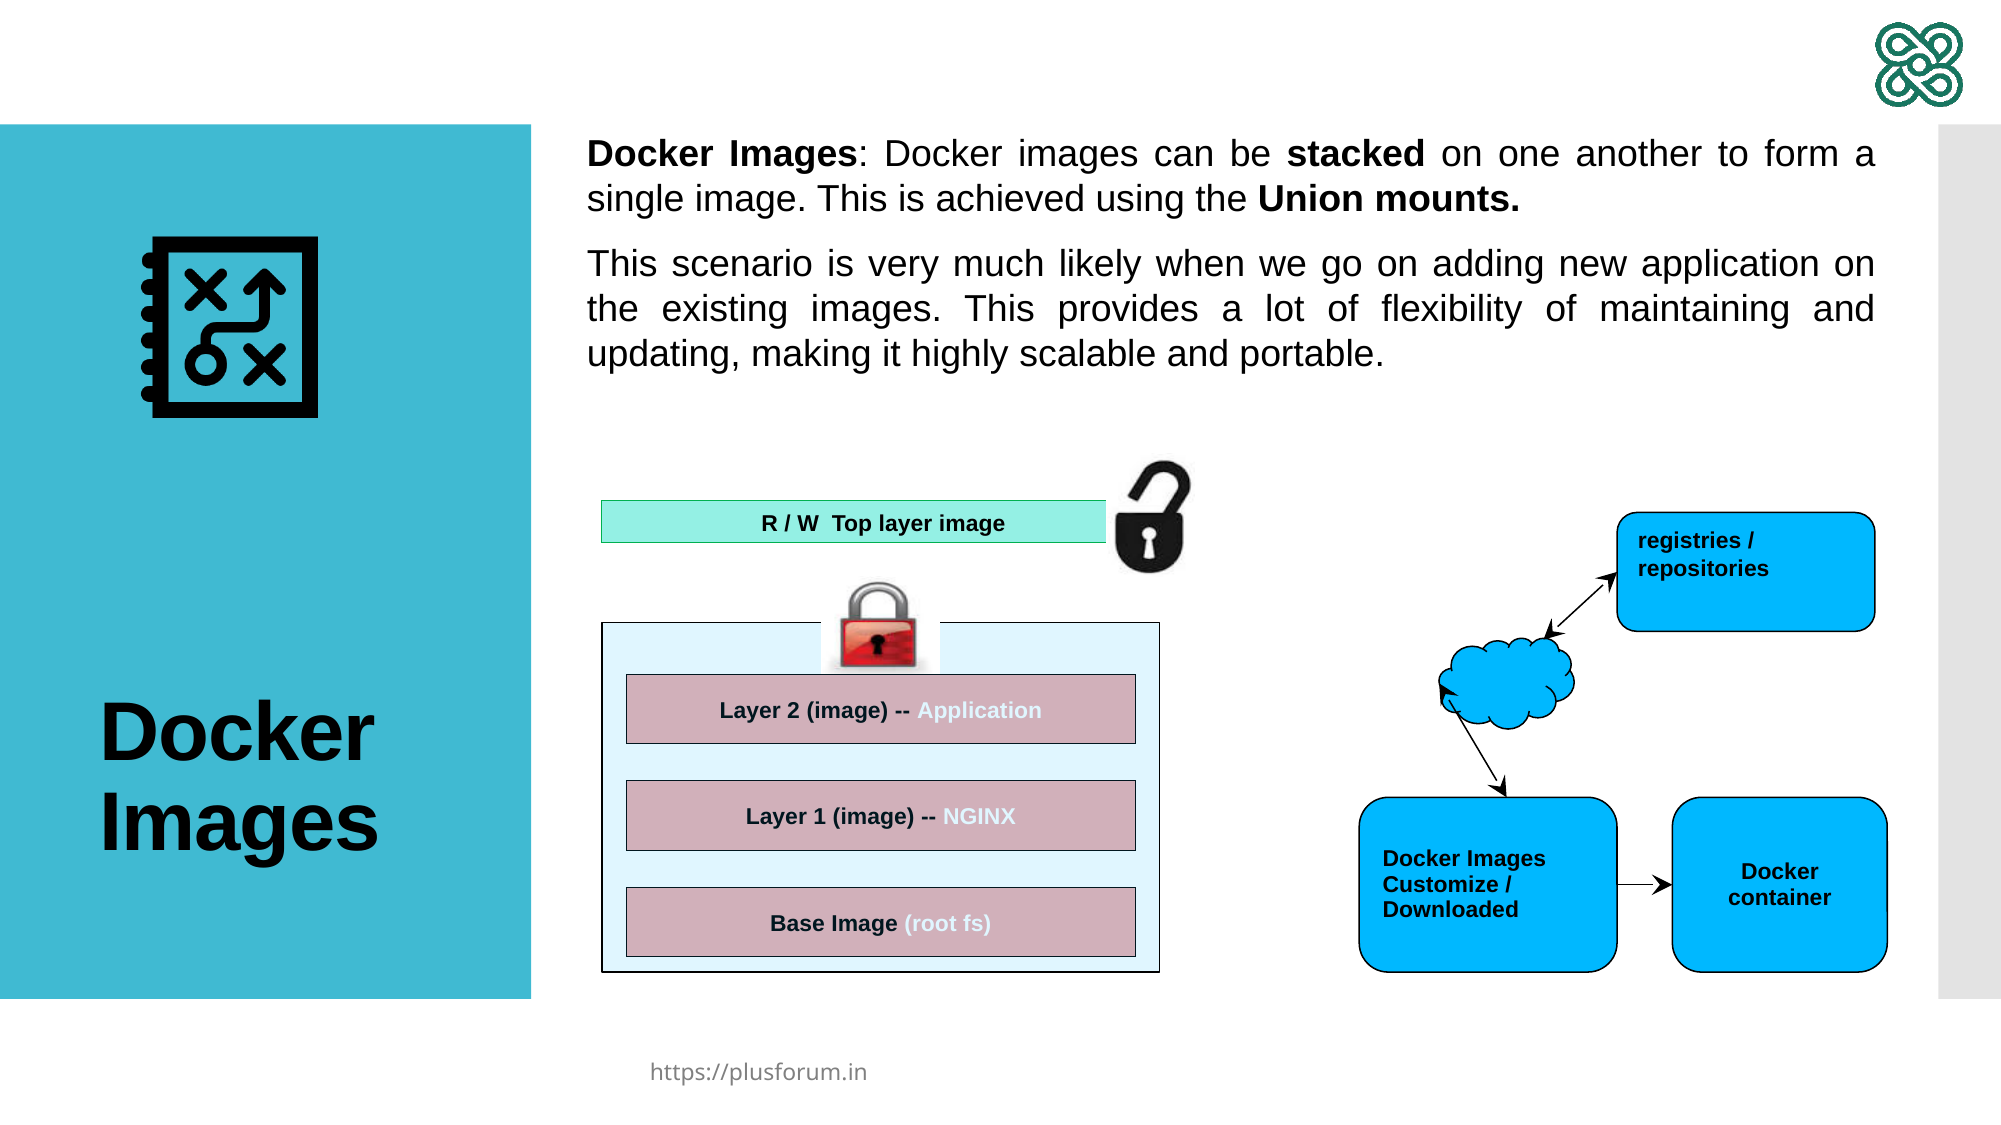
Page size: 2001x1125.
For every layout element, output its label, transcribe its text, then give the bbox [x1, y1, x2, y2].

picture [1875, 22, 1963, 107]
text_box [601, 453, 1195, 973]
title Docker Images [99, 694, 475, 855]
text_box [1359, 512, 1888, 973]
footer https://plusforum.in [634, 1042, 1605, 1103]
text_box Docker Images: Docker images can be stacked on one another to form a single image. This is achieved using the Union mounts. This scenario is very much likely when we go on adding new application on the existing images. This provides a lot of flexibility of maintaining and updating, making it highly scalable and portable. [575, 123, 1888, 380]
picture [99, 199, 356, 456]
